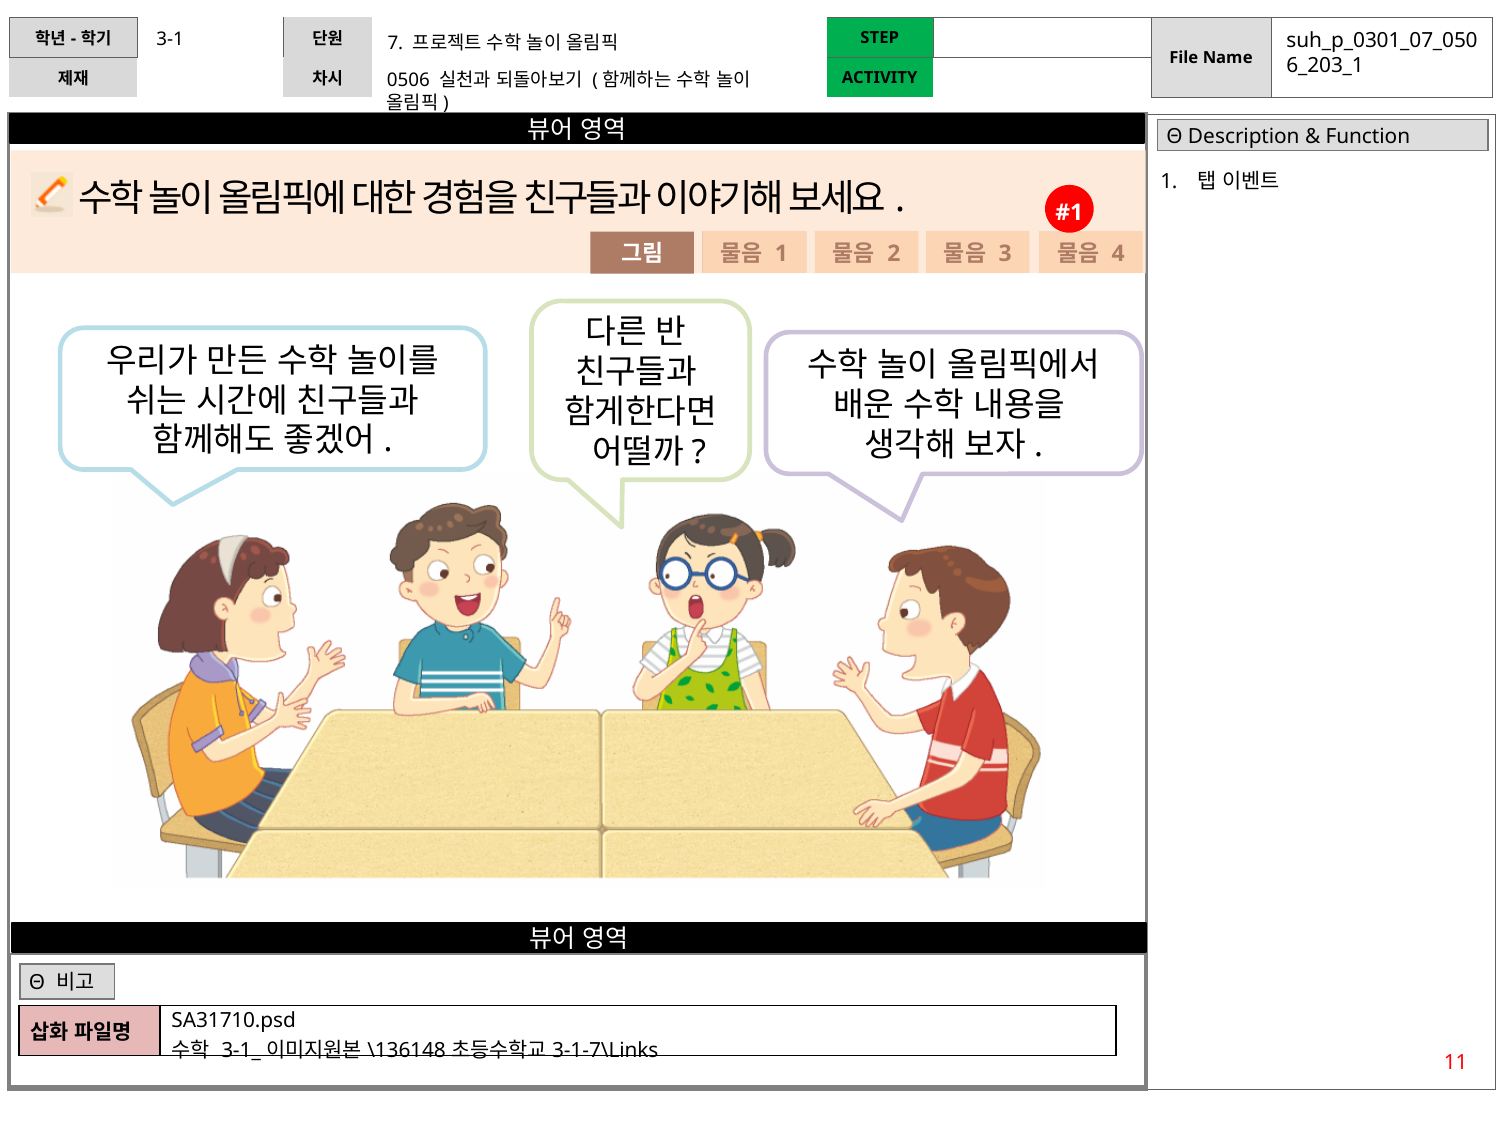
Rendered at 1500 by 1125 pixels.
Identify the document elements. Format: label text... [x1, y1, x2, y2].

text_box 7. 프로젝트 수학 놀이 올림픽 [372, 23, 828, 48]
text_box [1145, 232, 1500, 326]
table_header 삽화 파일명 [20, 1006, 159, 1055]
text_box suh_p_0301_07_0506_203_1 [1271, 18, 1500, 84]
text_box 수학 놀이 올림픽에서 배운 수학 내용을 생각해 보자. [763, 330, 1144, 476]
text_box 탭 이벤트 [1145, 160, 1500, 232]
text_box #1 [1042, 182, 1096, 229]
text_box 3-1 [141, 18, 284, 55]
picture [110, 473, 1046, 890]
table_header Θ Description & Function [1158, 120, 1487, 150]
picture [31, 172, 73, 217]
text_box 수학 놀이 올림픽에 대한 경험을 친구들과 이야기해 보세요. [63, 166, 1118, 227]
table_header SA31710.psd 수학 3-1_이미지원본\136148초등수학교3-1-7\Links [161, 1006, 1115, 1055]
text_box 다른 반 친구들과 함게한다면 어떨까? [529, 298, 752, 472]
text_box [9, 148, 1148, 275]
text_box 우리가 만든 수학 놀이를 쉬는 시간에 친구들과 함께해도 좋겠어. [58, 325, 488, 472]
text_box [590, 230, 1143, 274]
text_box 0506 실천과 되돌아보기 (함께하는 수학 놀이 올림픽) [372, 60, 821, 96]
